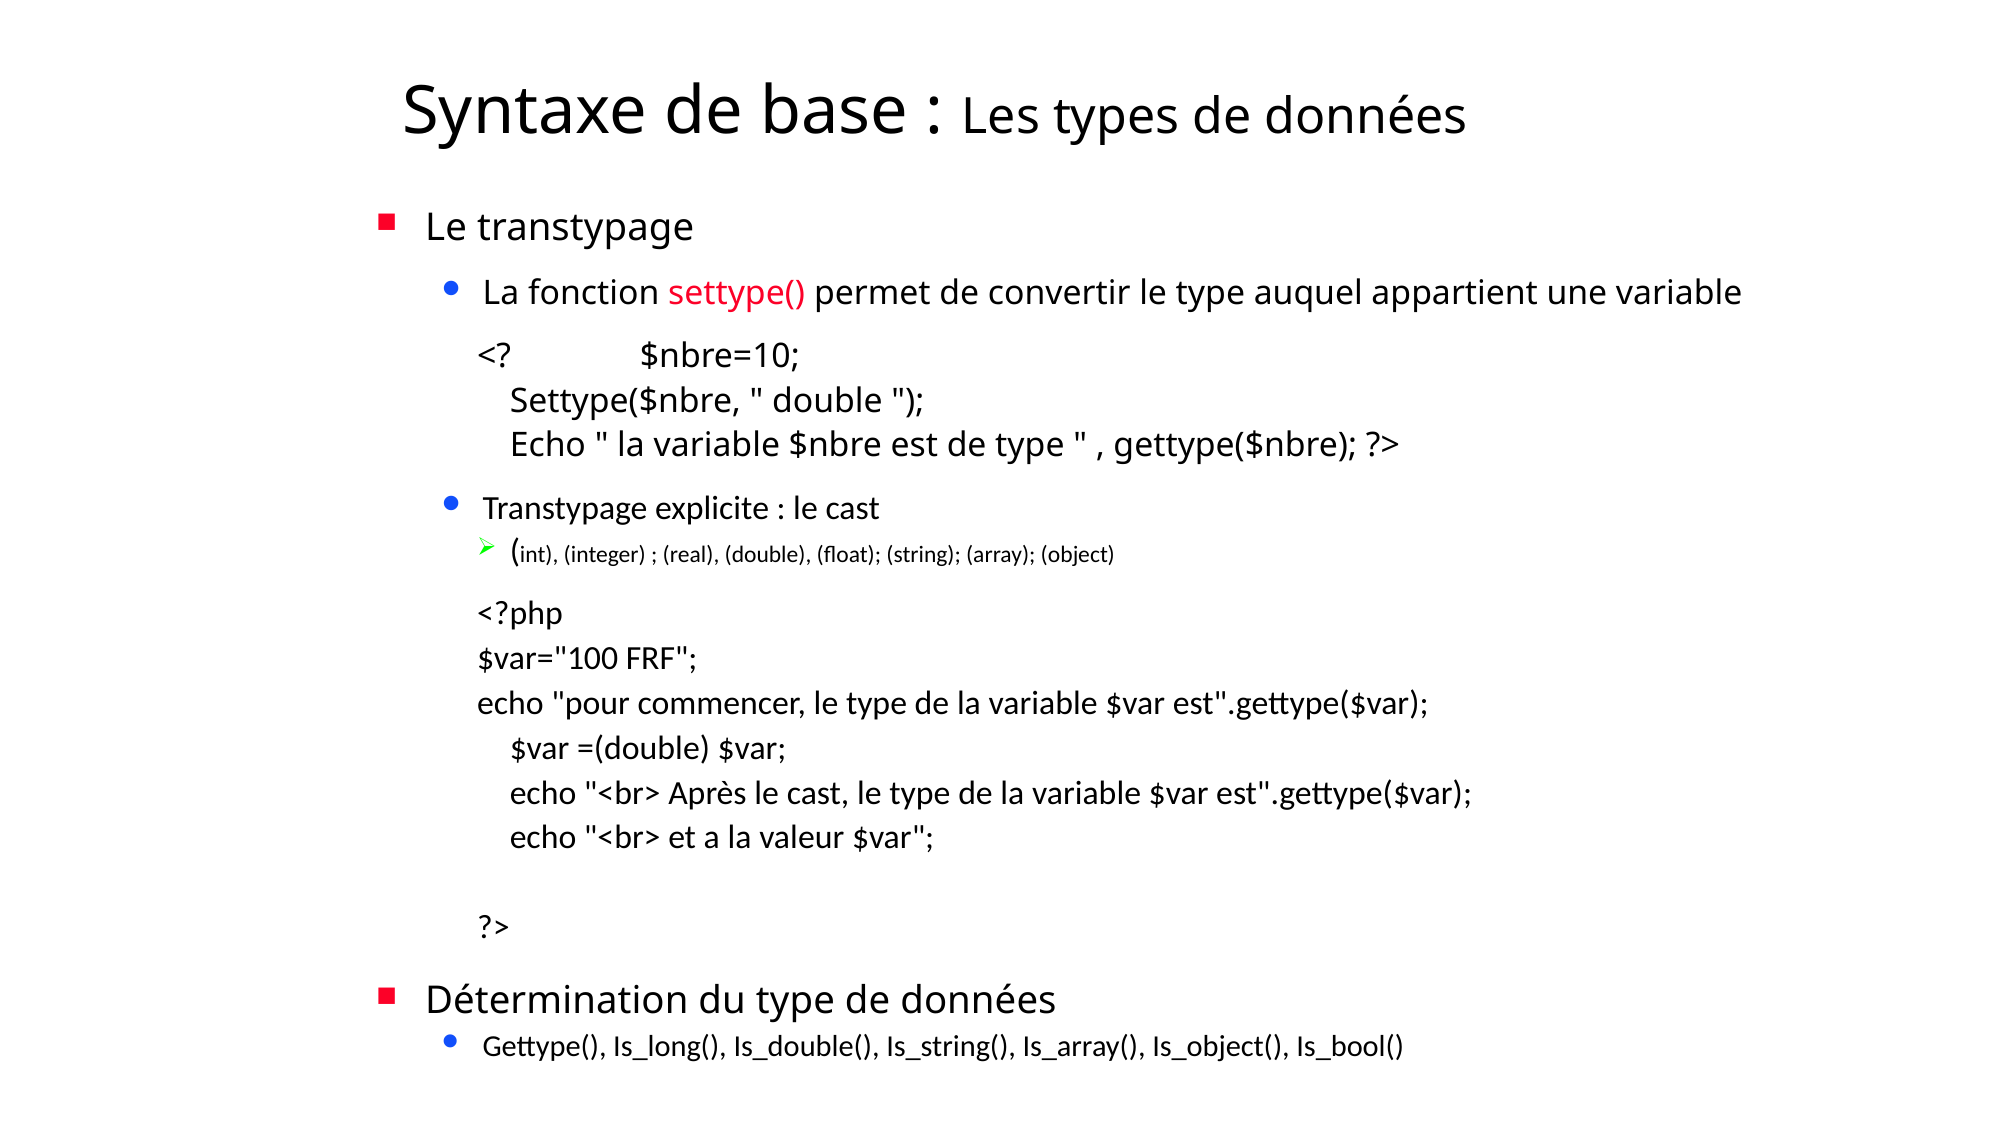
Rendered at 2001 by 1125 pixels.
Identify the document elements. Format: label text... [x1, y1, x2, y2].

list Le transtypage La fonction settype() permet de convertir le type auquel appartient une variable <? $nbre=10; Settype($nbre, " double "); Echo " la variable $nbre est de type " , gettype($nbre); ?> Transtypage explicite : le cast (int), (integer) ; (real), (double), (float); (string); (array); (object) <?php $var="100 FRF"; echo "pour commencer, le type de la variable $var est".gettype($var); $var =(double) $var; echo "<br> Après le cast, le type de la variable $var est".gettype($var); echo "<br> et a la valeur $var"; ?> Détermination du type de données Gettype(), Is_long(), Is_double(), Is_string(), Is_array(), Is_object(), Is_bool() [361, 200, 1772, 1088]
title Syntaxe de base : Les types de données [387, 24, 1772, 200]
